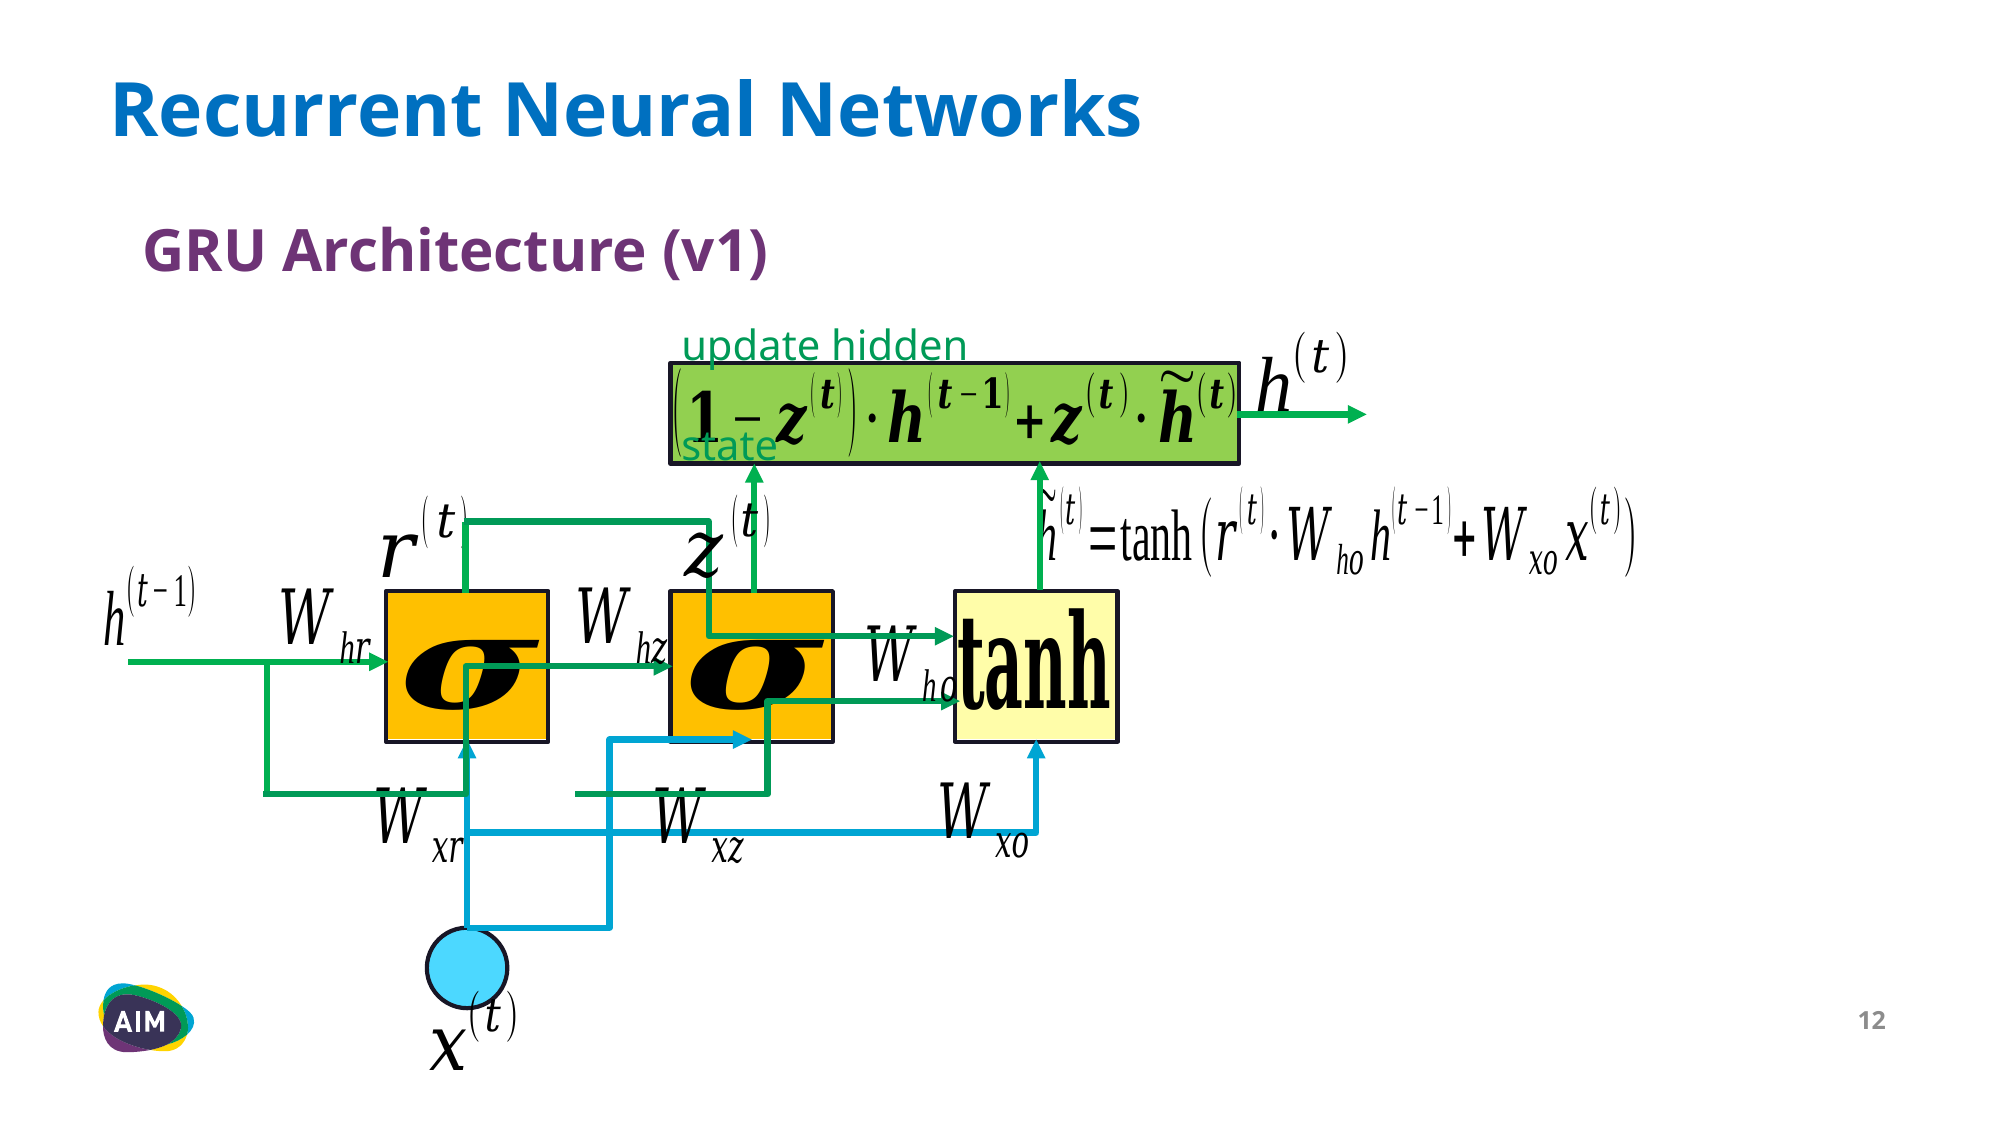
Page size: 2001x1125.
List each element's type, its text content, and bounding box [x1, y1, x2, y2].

text_box GRU Architecture (v1) [128, 205, 784, 291]
slide_number 12 [1762, 992, 1886, 1051]
text_box Recurrent Neural Networks [47, 54, 1597, 190]
text_box update hidden state [666, 261, 1063, 477]
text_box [657, 645, 846, 699]
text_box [657, 803, 846, 1119]
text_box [263, 666, 673, 795]
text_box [677, 691, 704, 699]
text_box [677, 700, 961, 795]
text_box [514, 803, 704, 977]
text_box [424, 925, 509, 1011]
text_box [463, 521, 954, 637]
